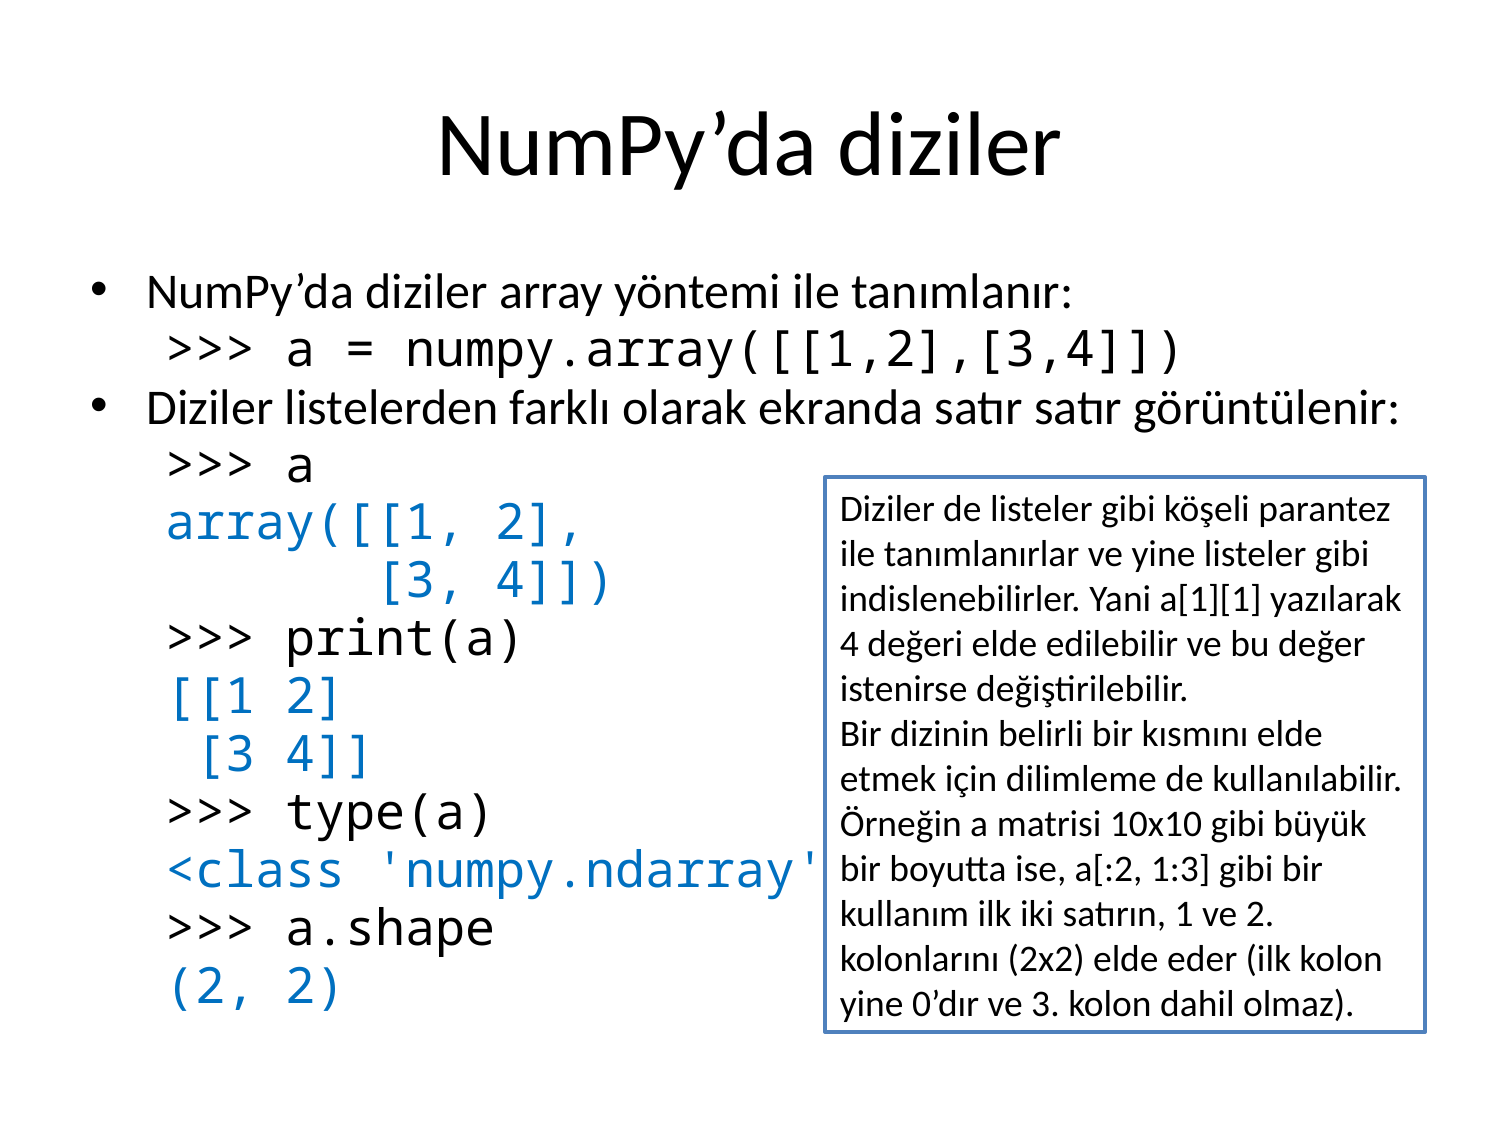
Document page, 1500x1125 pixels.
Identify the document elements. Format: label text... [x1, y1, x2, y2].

title NumPy’da diziler [75, 45, 1425, 233]
text_box Diziler de listeler gibi köşeli parantez ile tanımlanırlar ve yine listeler gibi indislenebilirler. Yani a[1][1] yazılarak 4 değeri elde edilebilir ve bu değer istenirse değiştirilebilir. Bir dizinin belirli bir kısmını elde etmek için dilimleme de kullanılabilir. Örneğin a matrisi 10x10 gibi büyük bir boyutta ise, a[:2, 1:3] gibi bir kullanım ilk iki satırın, 1 ve 2. kolonlarını (2x2) elde eder (ilk kolon yine 0’dır ve 3. kolon dahil olmaz). [823, 475, 1427, 1034]
list NumPy’da diziler array yöntemi ile tanımlanır: >>> a = numpy.array([[1,2],[3,4]]) Diziler listelerden farklı olarak ekranda satır satır görüntülenir: >>> a array([[1, 2], [3, 4]]) >>> print(a) [[1 2] [3 4]] >>> type(a) <class 'numpy.ndarray'> >>> a.shape (2, 2) [75, 262, 1425, 1050]
